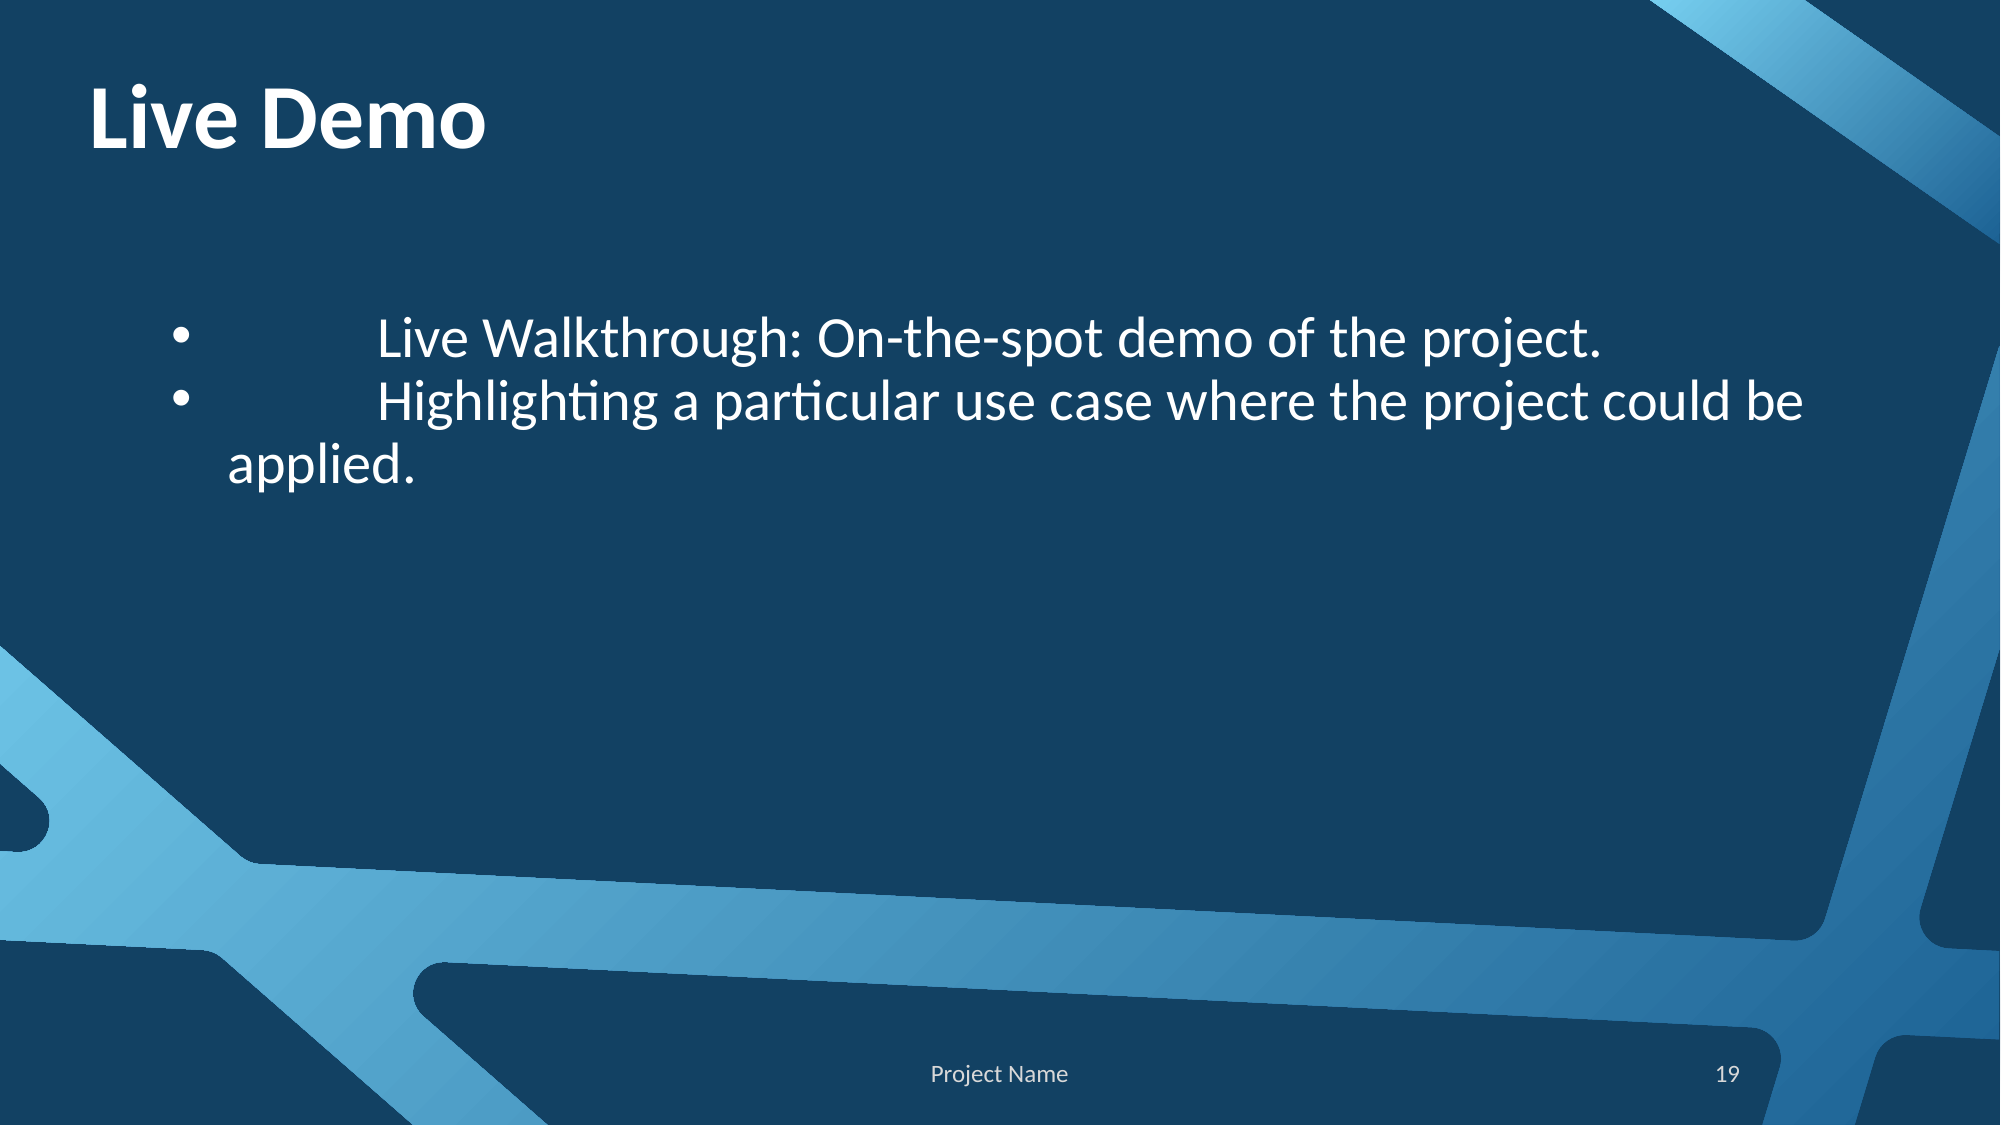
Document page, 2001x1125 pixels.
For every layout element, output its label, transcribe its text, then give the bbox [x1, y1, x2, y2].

text_box Live Demo [74, 9, 1800, 228]
text_box Live Walkthrough: On-the-spot demo of the project. Highlighting a particular use case where the project could be applied. [137, 299, 1863, 1014]
text_box Project Name [662, 1042, 1338, 1103]
text_box 19 [1412, 1042, 1756, 1103]
